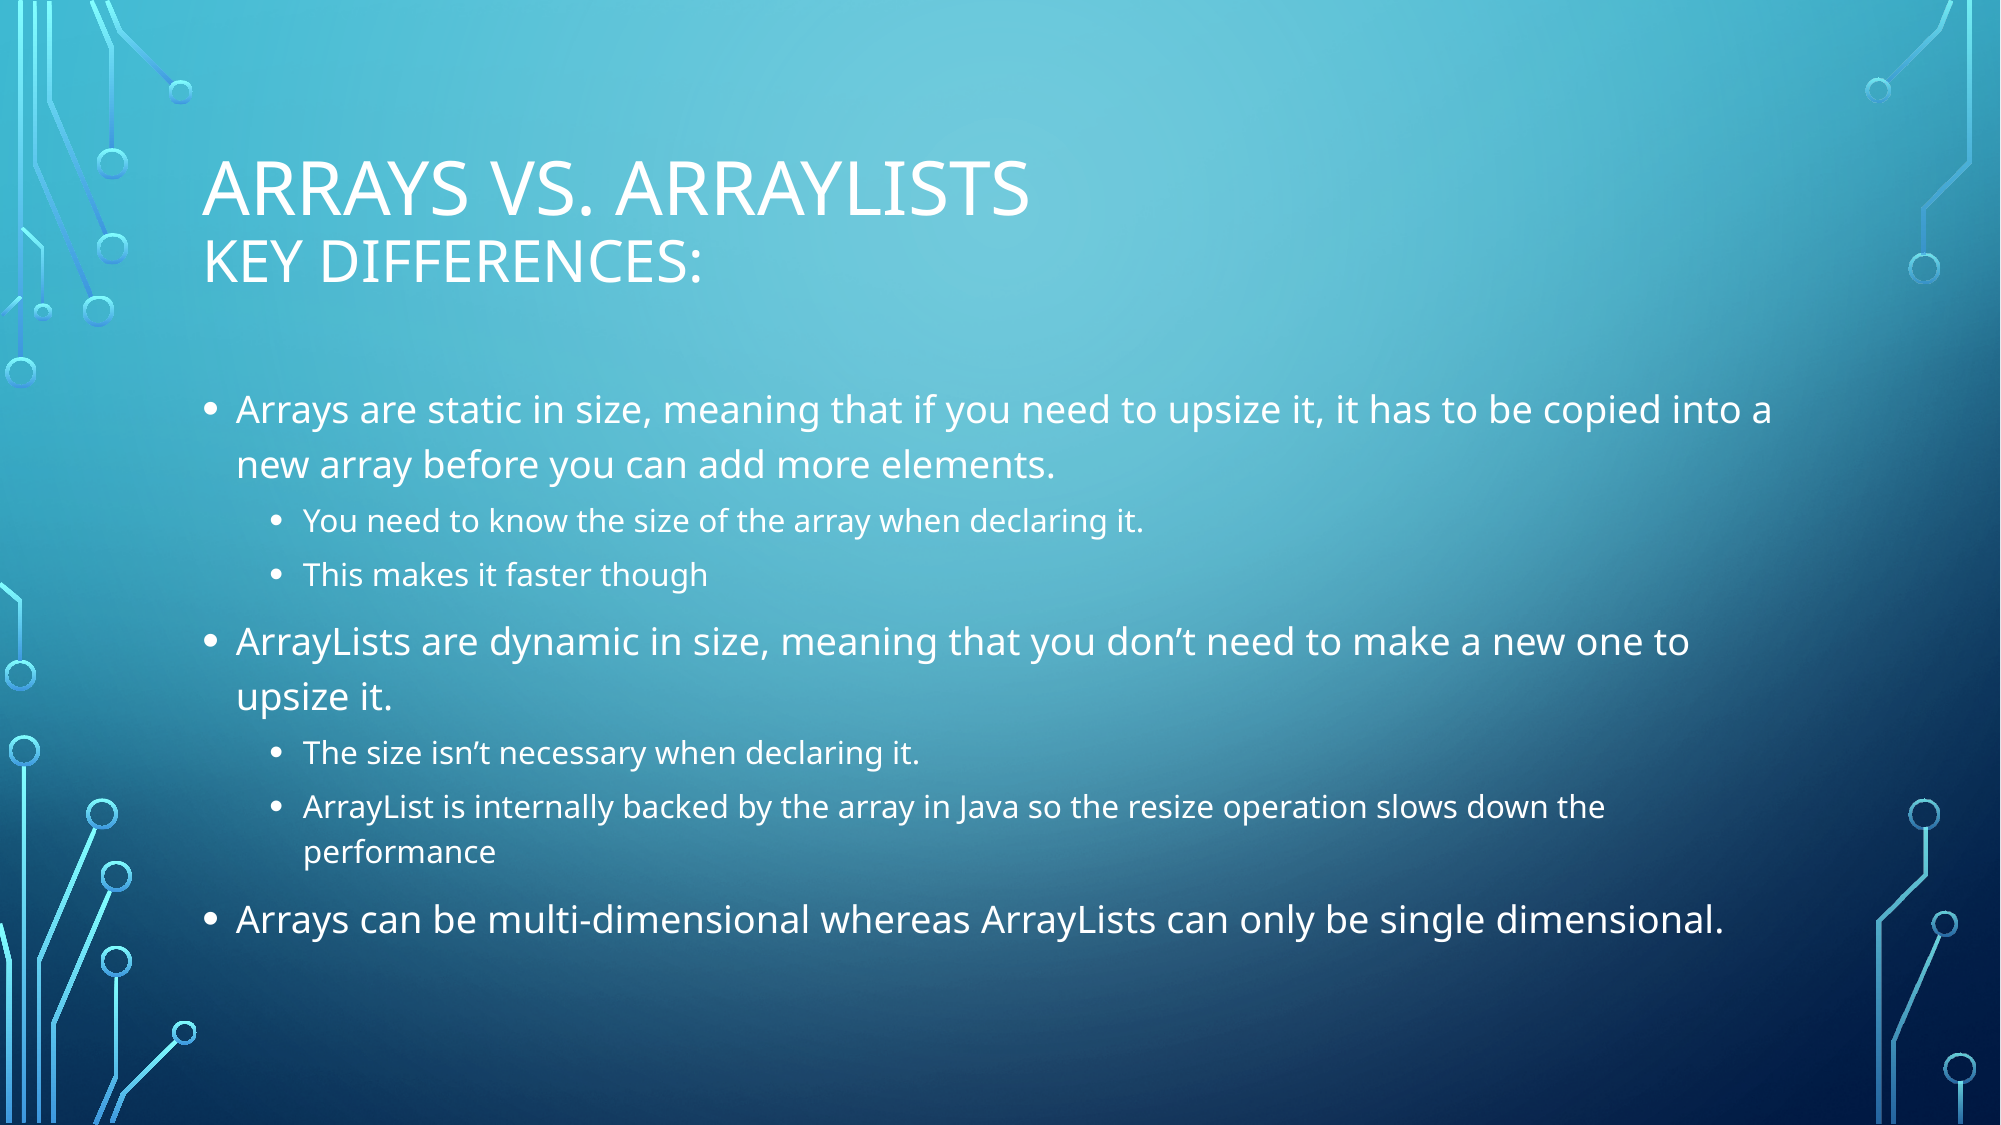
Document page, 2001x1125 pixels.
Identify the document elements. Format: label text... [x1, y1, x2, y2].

list Arrays are static in size, meaning that if you need to upsize it, it has to be copied into a new array before you can add more elements. You need to know the size of the array when declaring it. This makes it faster though ArrayLists are dynamic in size, meaning that you don’t need to make a new one to upsize it. The size isn’t necessary when declaring it. ArrayList is internally backed by the array in Java so the resize operation slows down the performance Arrays can be multi-dimensional whereas ArrayLists can only be single dimensional. [187, 369, 1813, 950]
title Arrays vs. Arraylists Key Differences: [187, 101, 1813, 344]
